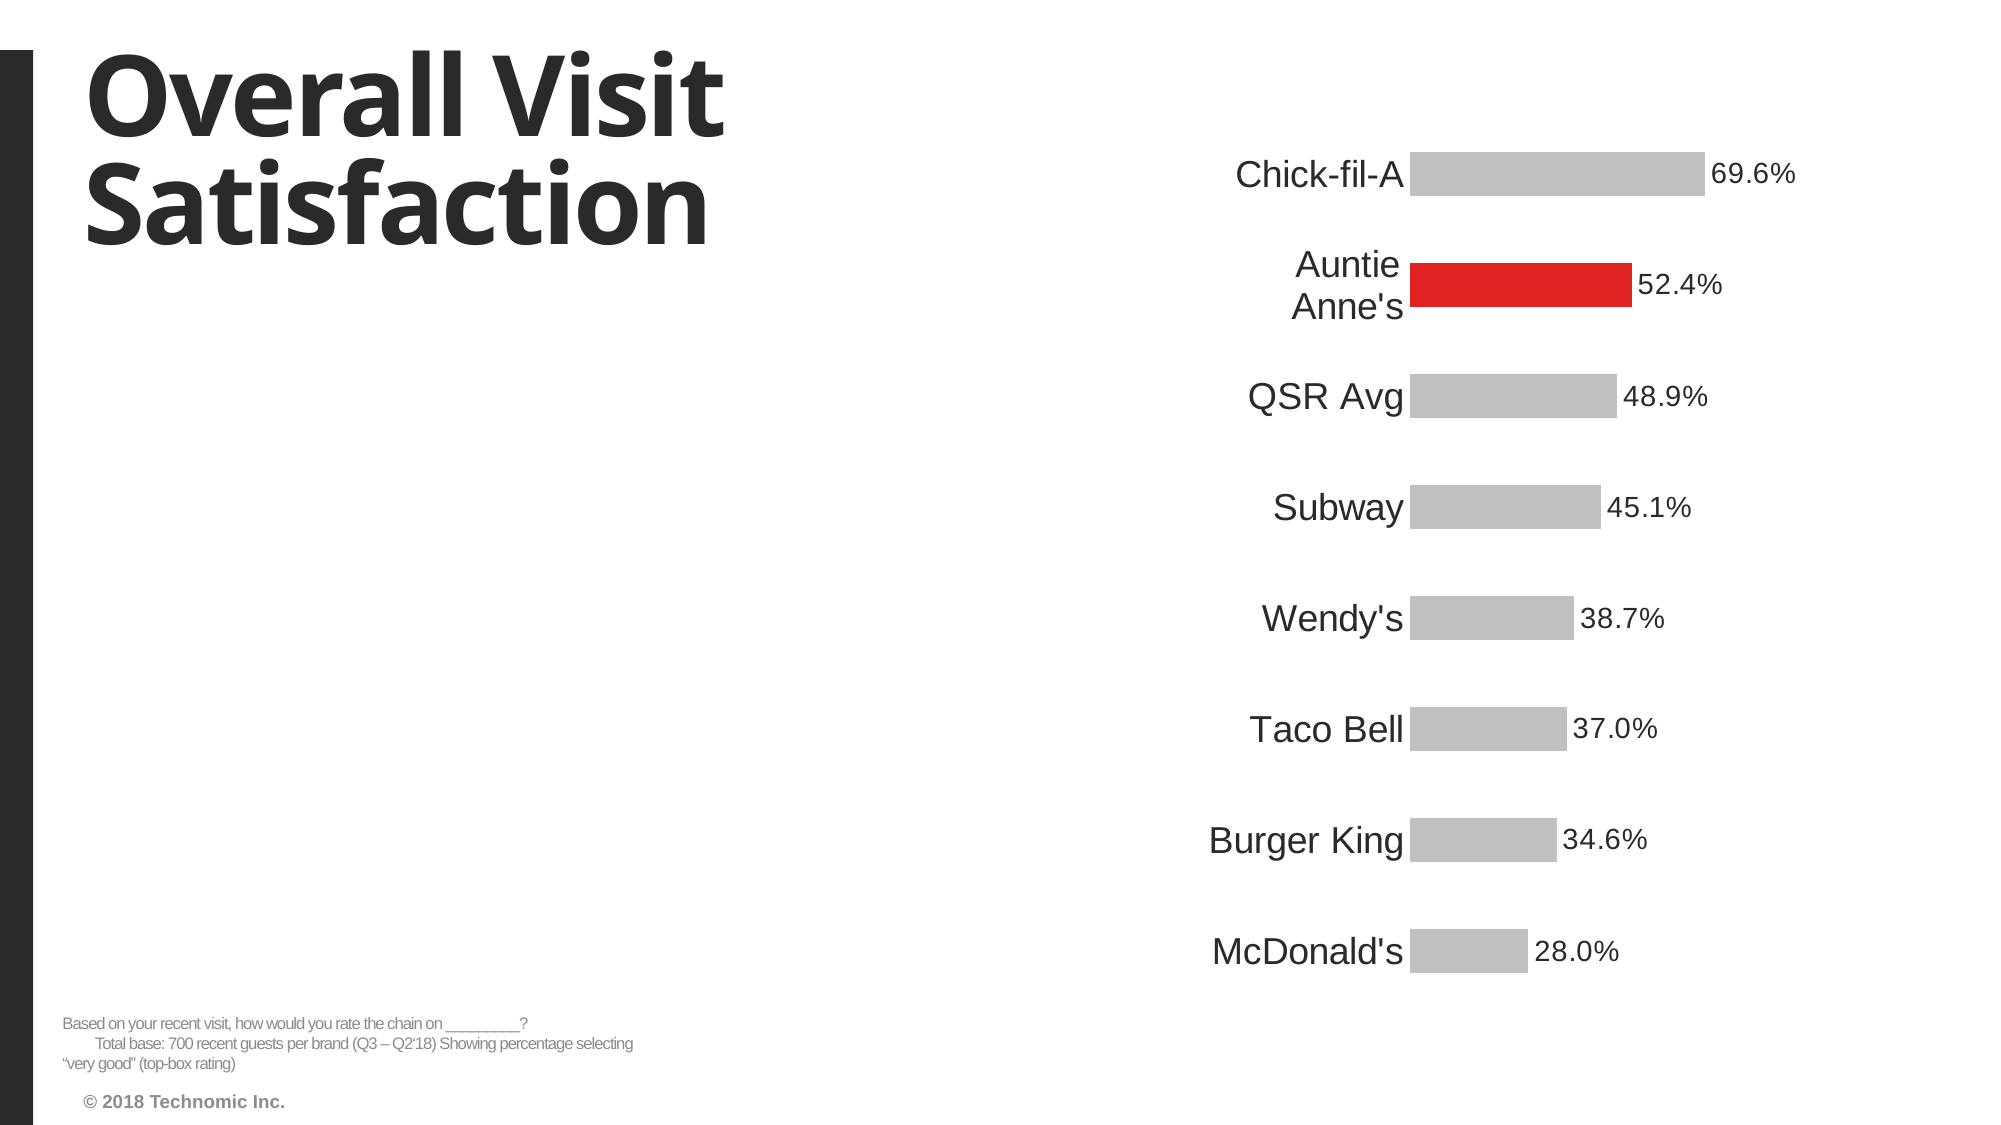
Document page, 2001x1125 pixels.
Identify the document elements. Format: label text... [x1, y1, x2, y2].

title Overall Visit Satisfaction [83, 50, 1063, 413]
list Based on your recent visit, how would you rate the chain on _________? Total base: 700 recent guests per brand (Q3 – Q2‘18) Showing percentage selecting “very good” (top-box rating) [62, 1012, 650, 1125]
chart [1195, 99, 1826, 1026]
